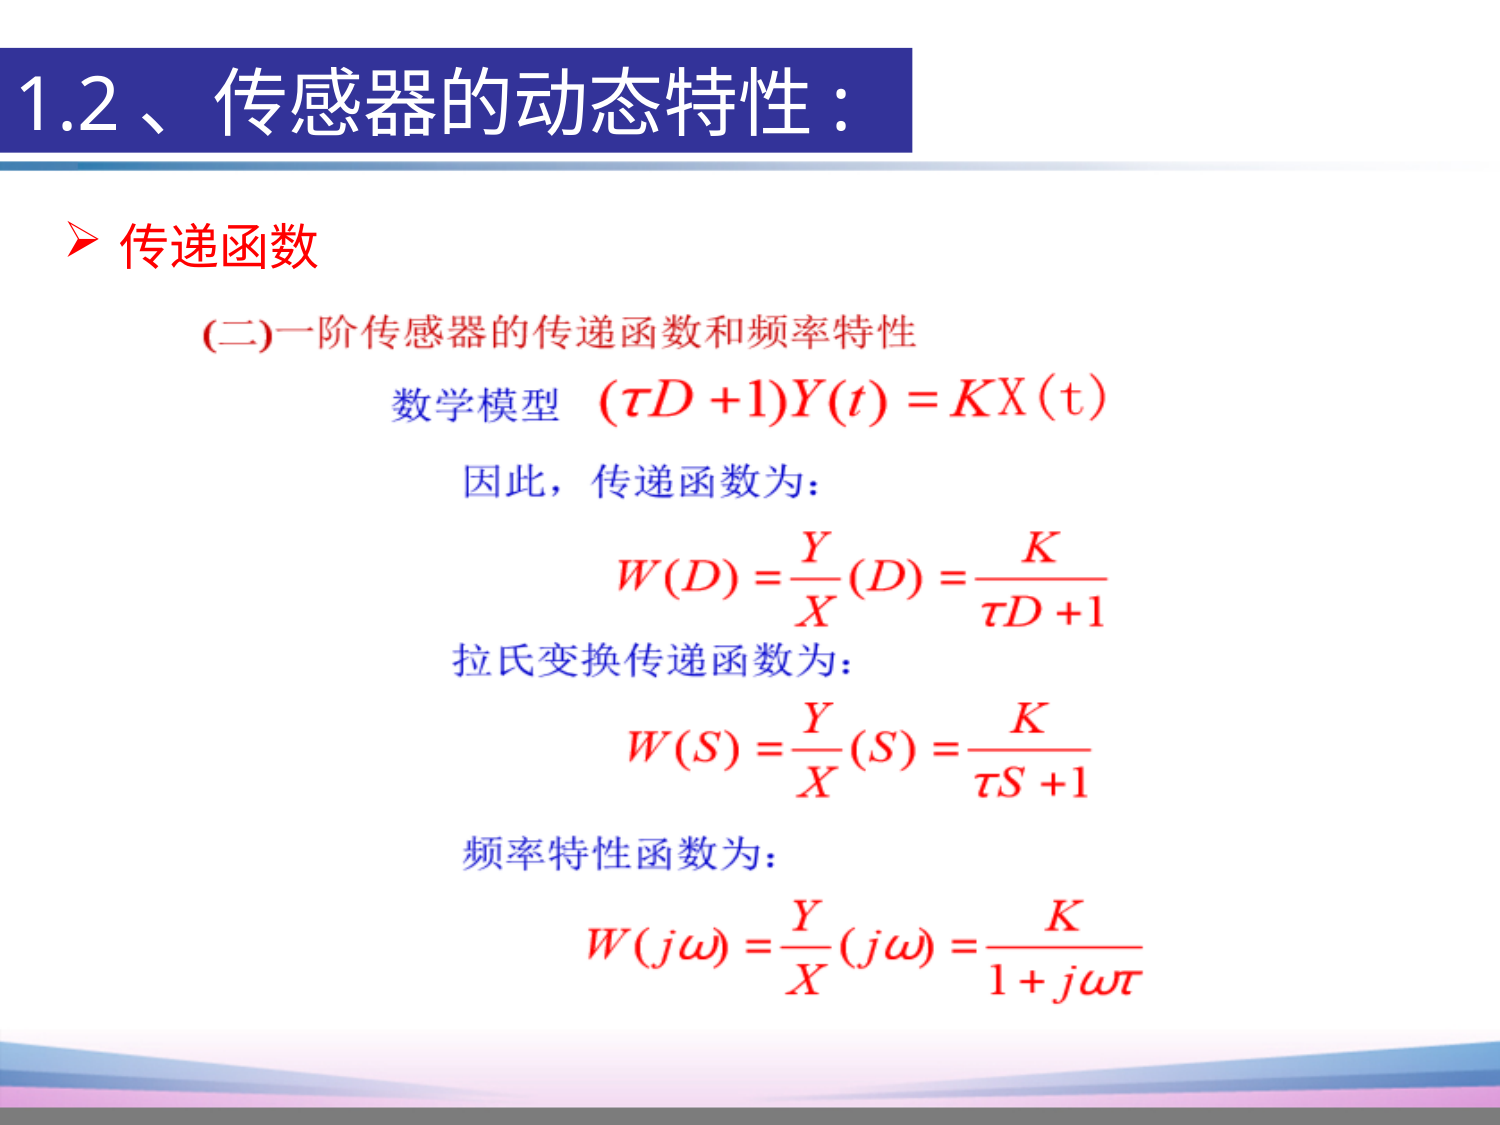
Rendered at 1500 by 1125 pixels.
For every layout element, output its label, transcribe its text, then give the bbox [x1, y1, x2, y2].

picture [0, 0, 1500, 1125]
text_box 传递函数 [48, 208, 1400, 283]
text_box 1.2、传感器的动态特性: [0, 47, 913, 153]
